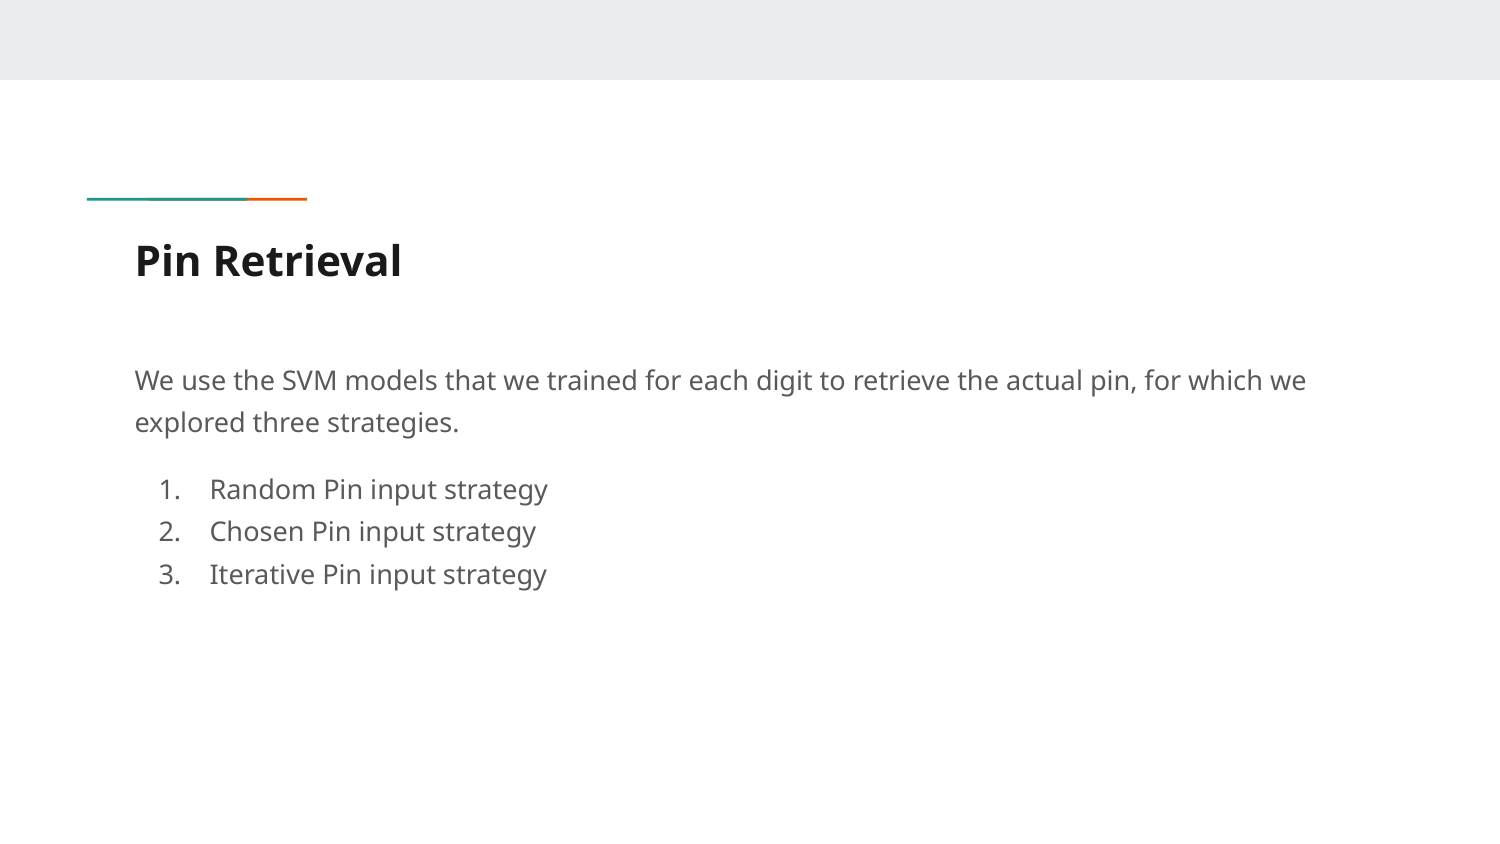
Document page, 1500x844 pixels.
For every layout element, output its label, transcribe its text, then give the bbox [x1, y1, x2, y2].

title Pin Retrieval [119, 216, 1381, 305]
list We use the SVM models that we trained for each digit to retrieve the actual pin, for which we explored three strategies. Random Pin input strategy Chosen Pin input strategy Iterative Pin input strategy [119, 341, 1381, 712]
